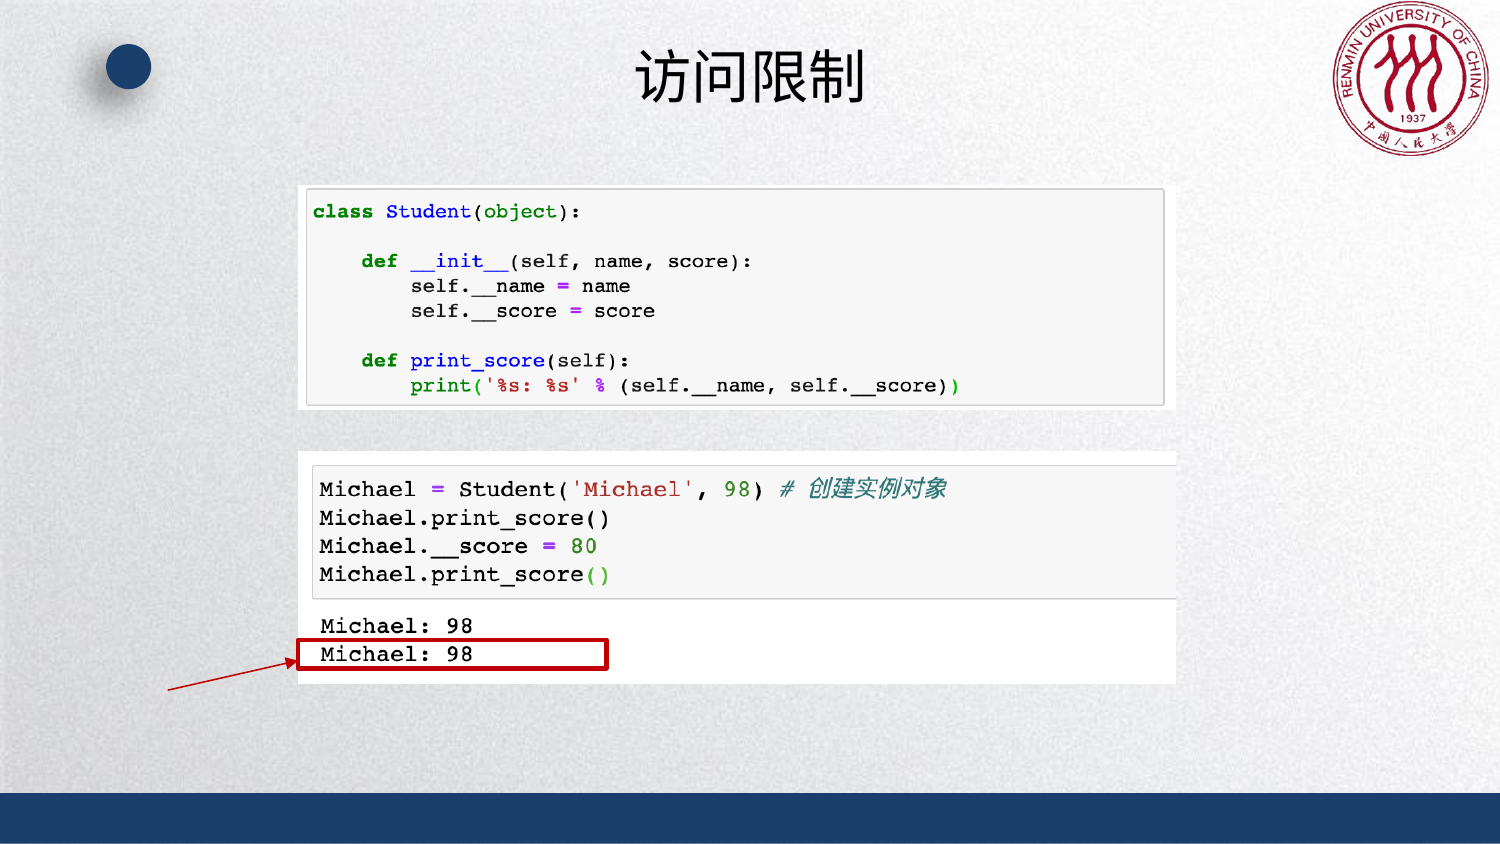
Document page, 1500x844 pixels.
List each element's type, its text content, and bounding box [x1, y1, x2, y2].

picture [0, 0, 1500, 793]
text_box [167, 660, 299, 691]
title 访问限制 [75, 33, 1425, 116]
